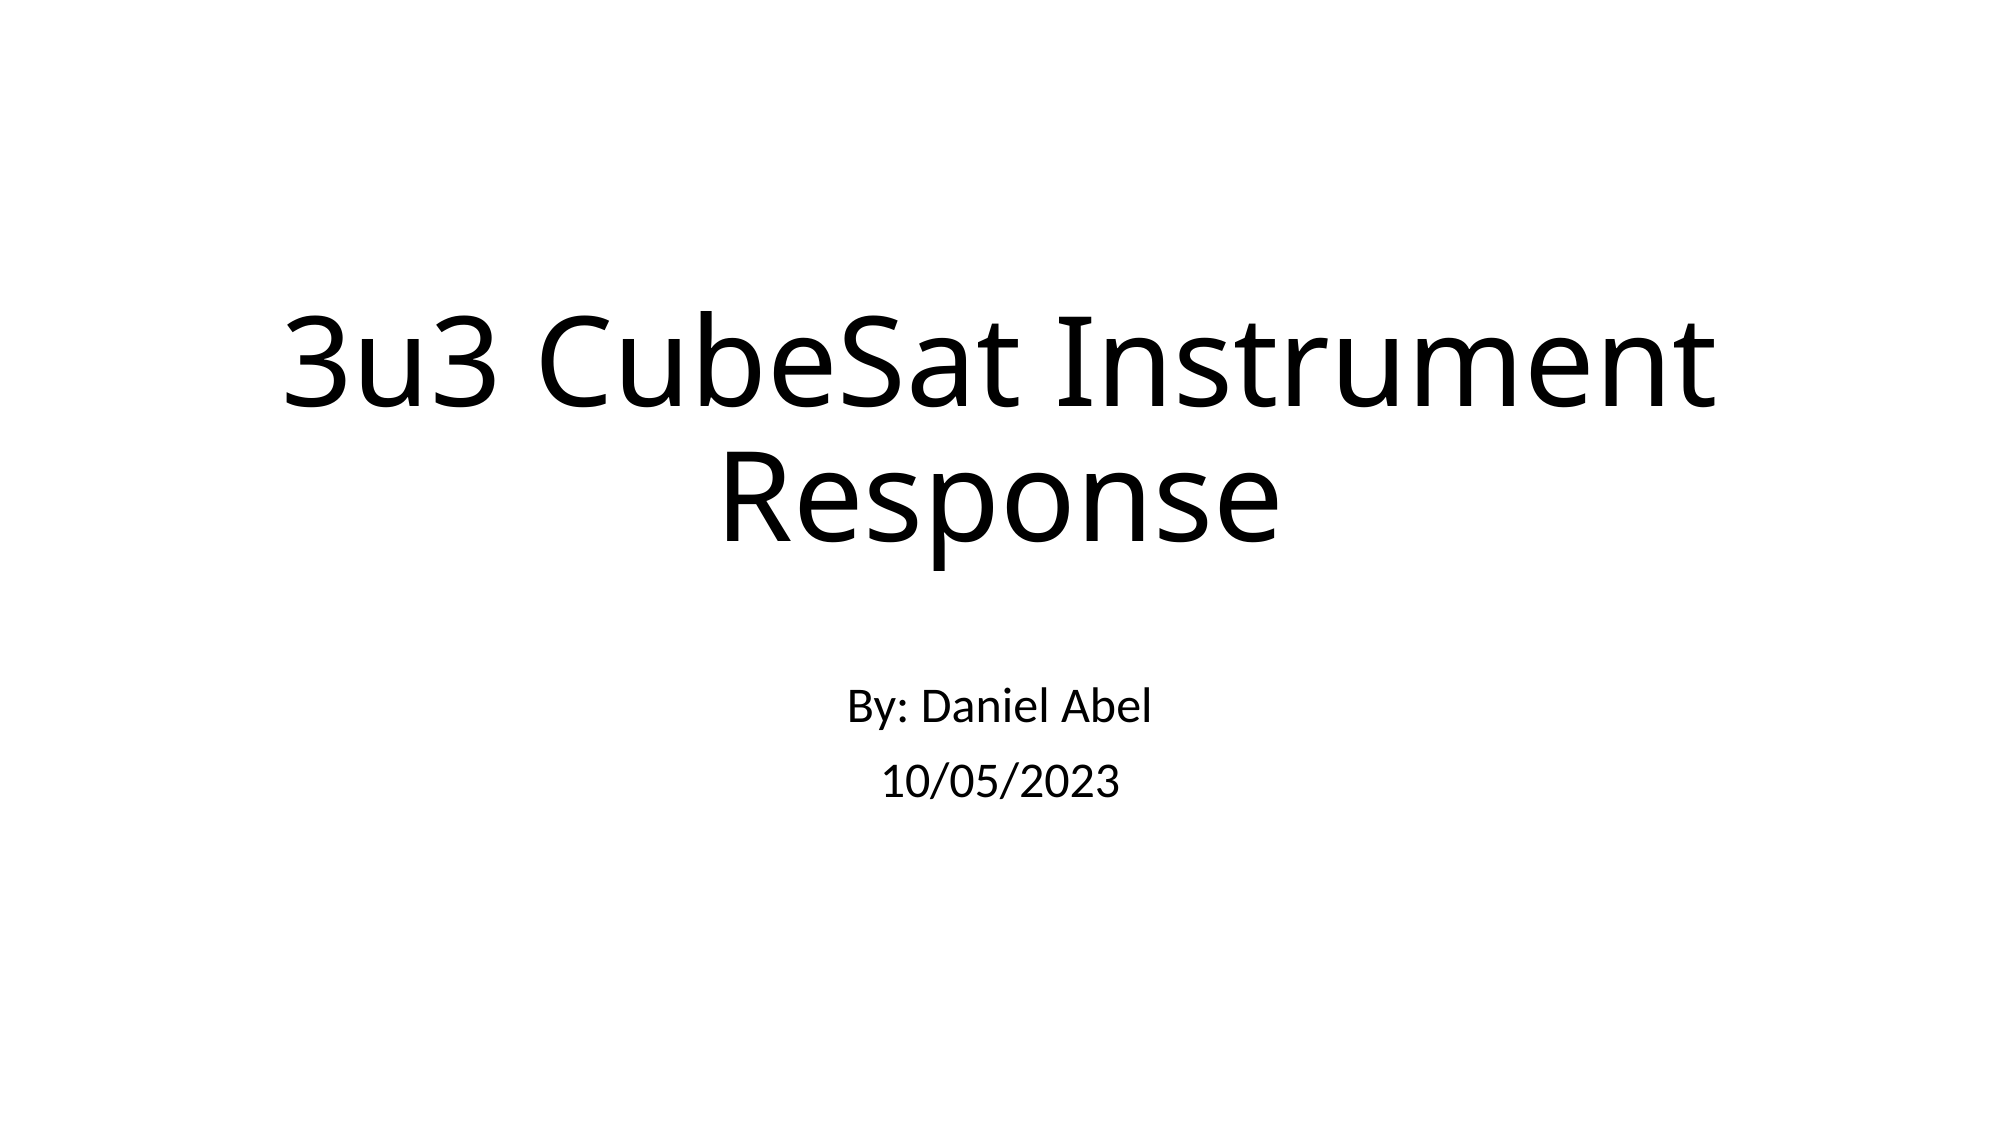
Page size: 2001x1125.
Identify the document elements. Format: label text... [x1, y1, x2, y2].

subtitle By: Daniel Abel 10/05/2023 [249, 590, 1750, 863]
title 3u3 CubeSat Instrument Response [249, 184, 1750, 576]
